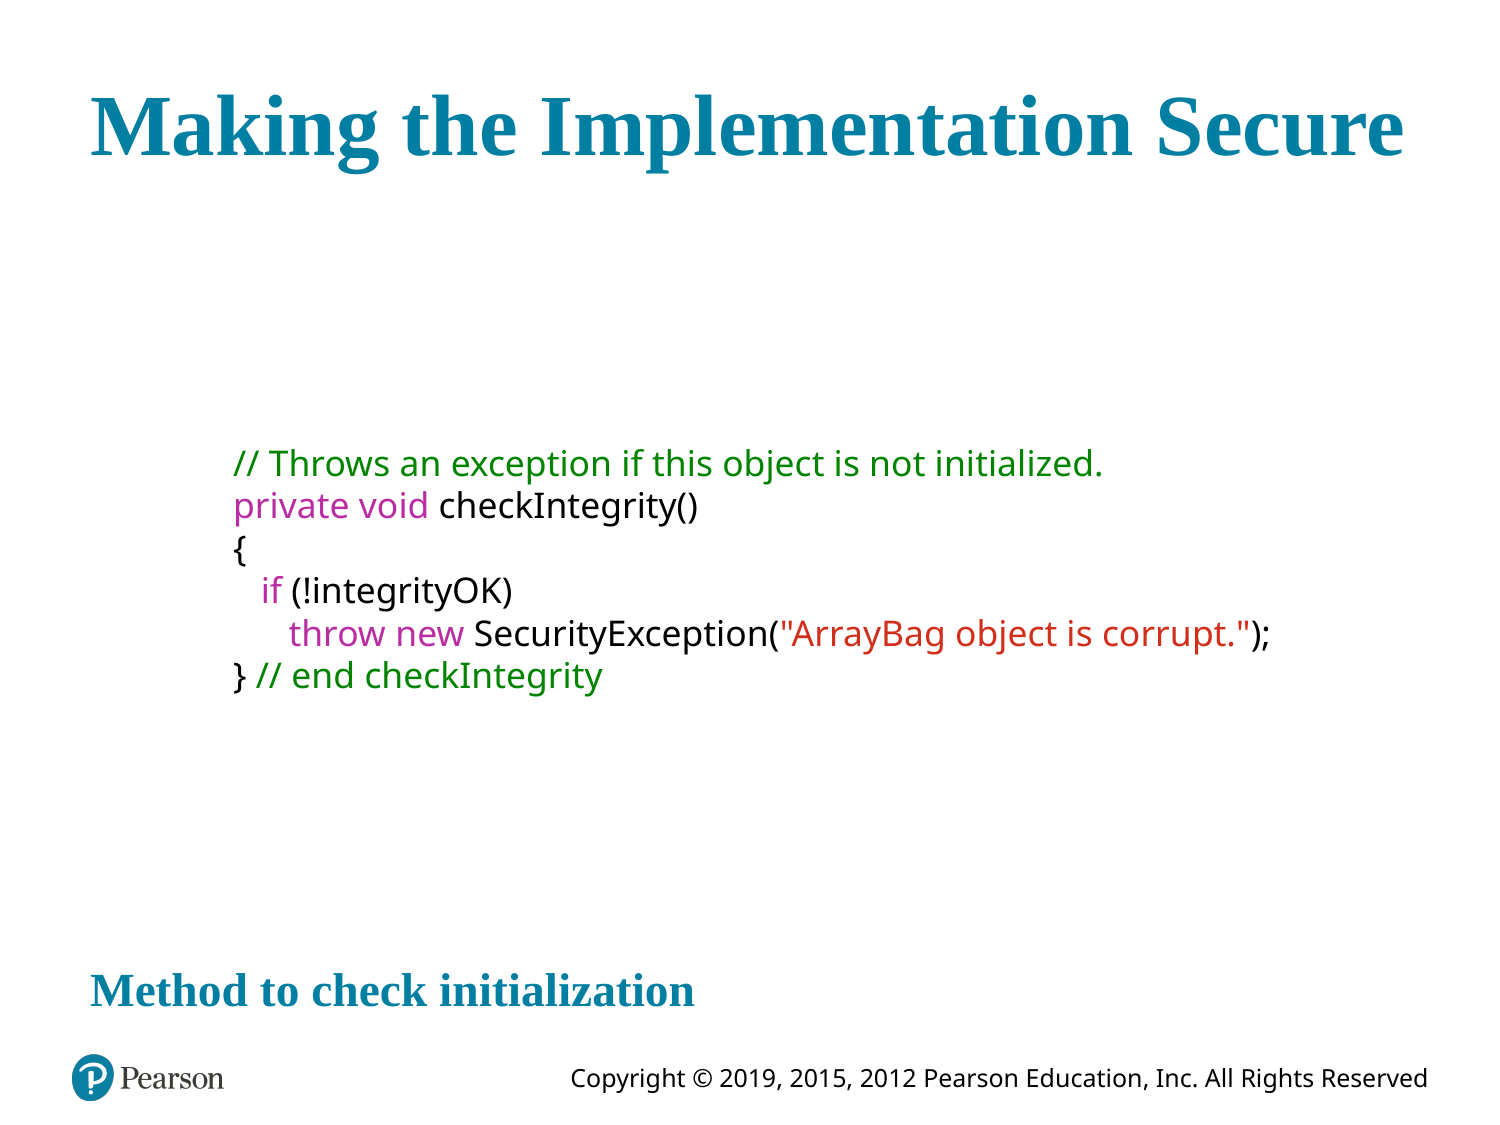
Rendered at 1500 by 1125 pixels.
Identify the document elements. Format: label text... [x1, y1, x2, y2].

picture [80, 1063, 106, 1088]
picture [72, 1054, 88, 1070]
list Method to check initialization [74, 943, 1426, 1032]
picture [72, 1087, 83, 1101]
picture [98, 1054, 224, 1101]
text_box // Throws an exception if this object is not initialized. private void checkIntegrity() { if (!integrityOK) throw new SecurityException("ArrayBag object is corrupt."); } // end checkIntegrity [197, 433, 1279, 703]
title Making the Implementation Secure [74, 36, 1426, 189]
